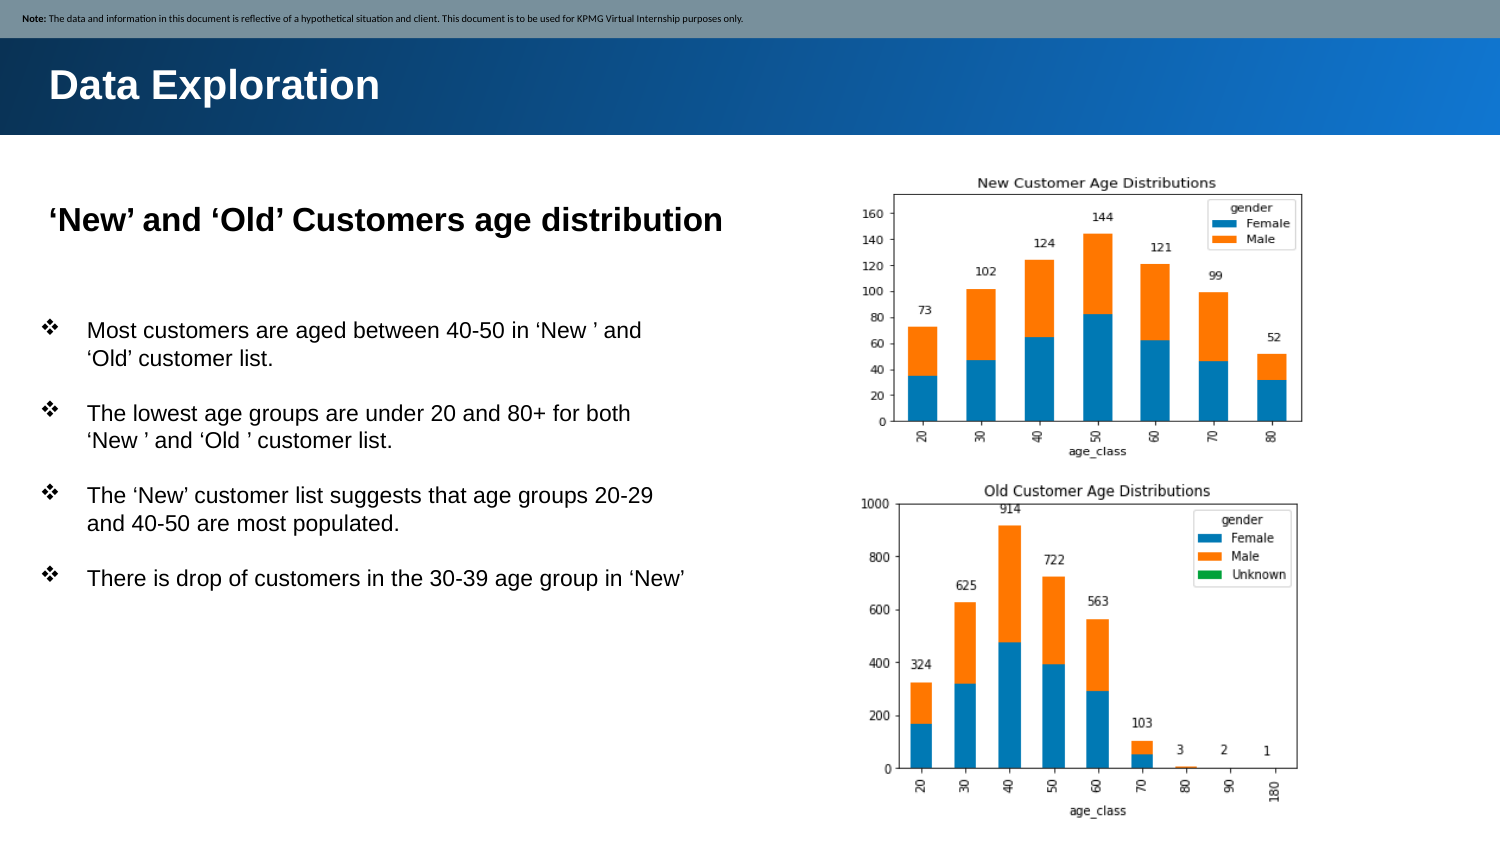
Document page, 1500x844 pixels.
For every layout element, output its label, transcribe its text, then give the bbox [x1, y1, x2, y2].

text_box Data Exploration [33, 43, 1439, 124]
text_box Note: The data and information in this document is reflective of a hypothetical situation and client. This document is to be used for KPMG Virtual Internship purposes only. [0, 0, 1500, 39]
text_box Most customers are aged between 40-50 in ‘New ’ and ‘Old’ customer list. The lowest age groups are under 20 and 80+ for both ‘New ’ and ‘Old ’ customer list. The ‘New’ customer list suggests that age groups 20-29 and 40-50 are most populated. There is drop of customers in the 30-39 age group in ‘New’ [24, 300, 704, 606]
text_box [0, 39, 1500, 135]
picture [837, 172, 1337, 836]
text_box ‘New’ and ‘Old’ Customers age distribution [33, 177, 750, 254]
